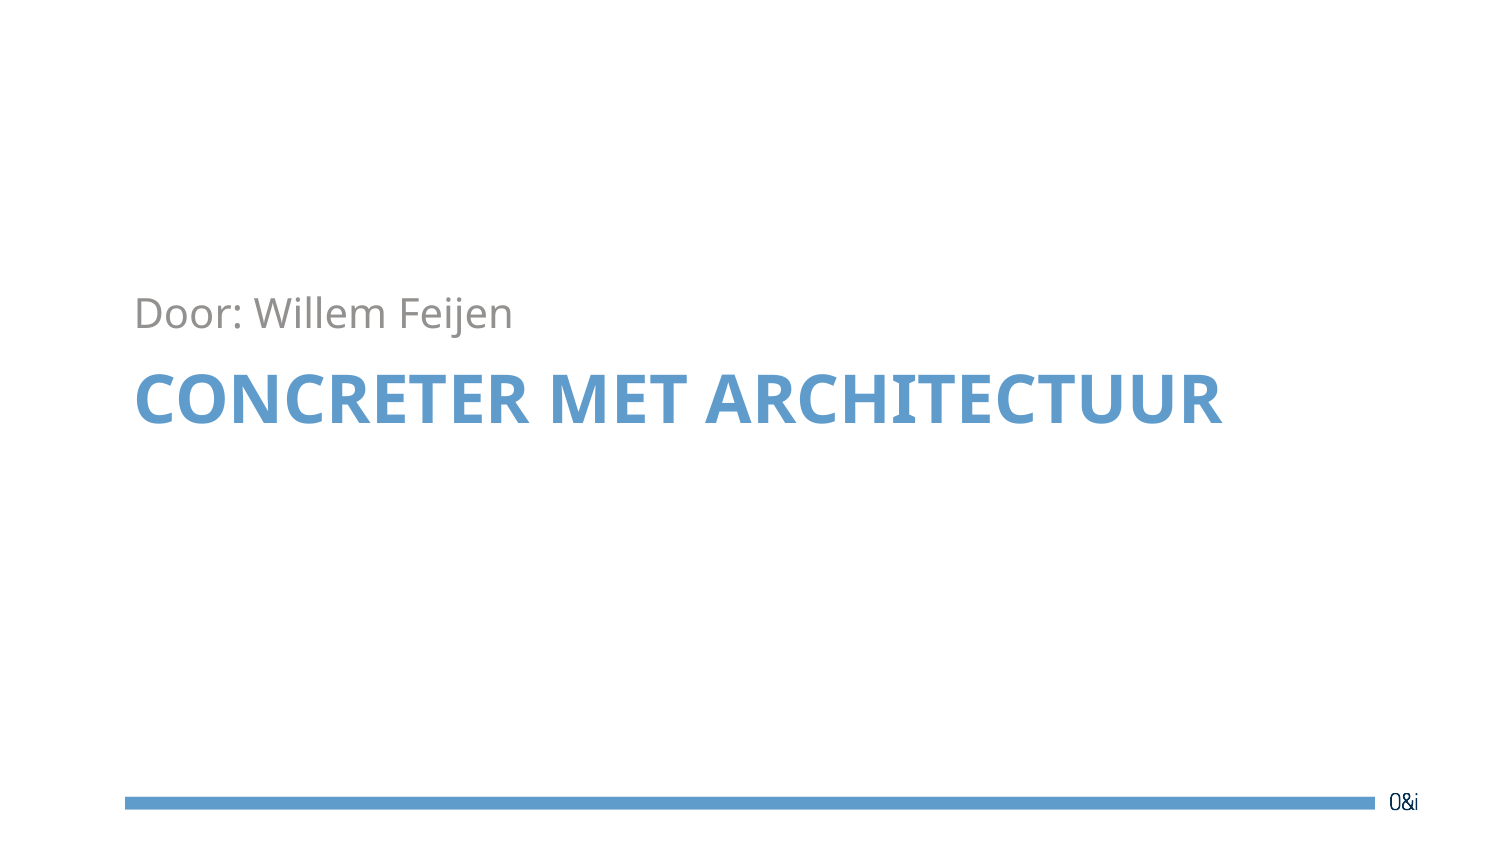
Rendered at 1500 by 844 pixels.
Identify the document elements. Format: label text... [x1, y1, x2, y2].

title Concreter met Architectuur [118, 344, 1375, 512]
picture [1389, 792, 1419, 811]
list Door: Willem Feijen [118, 159, 1375, 344]
